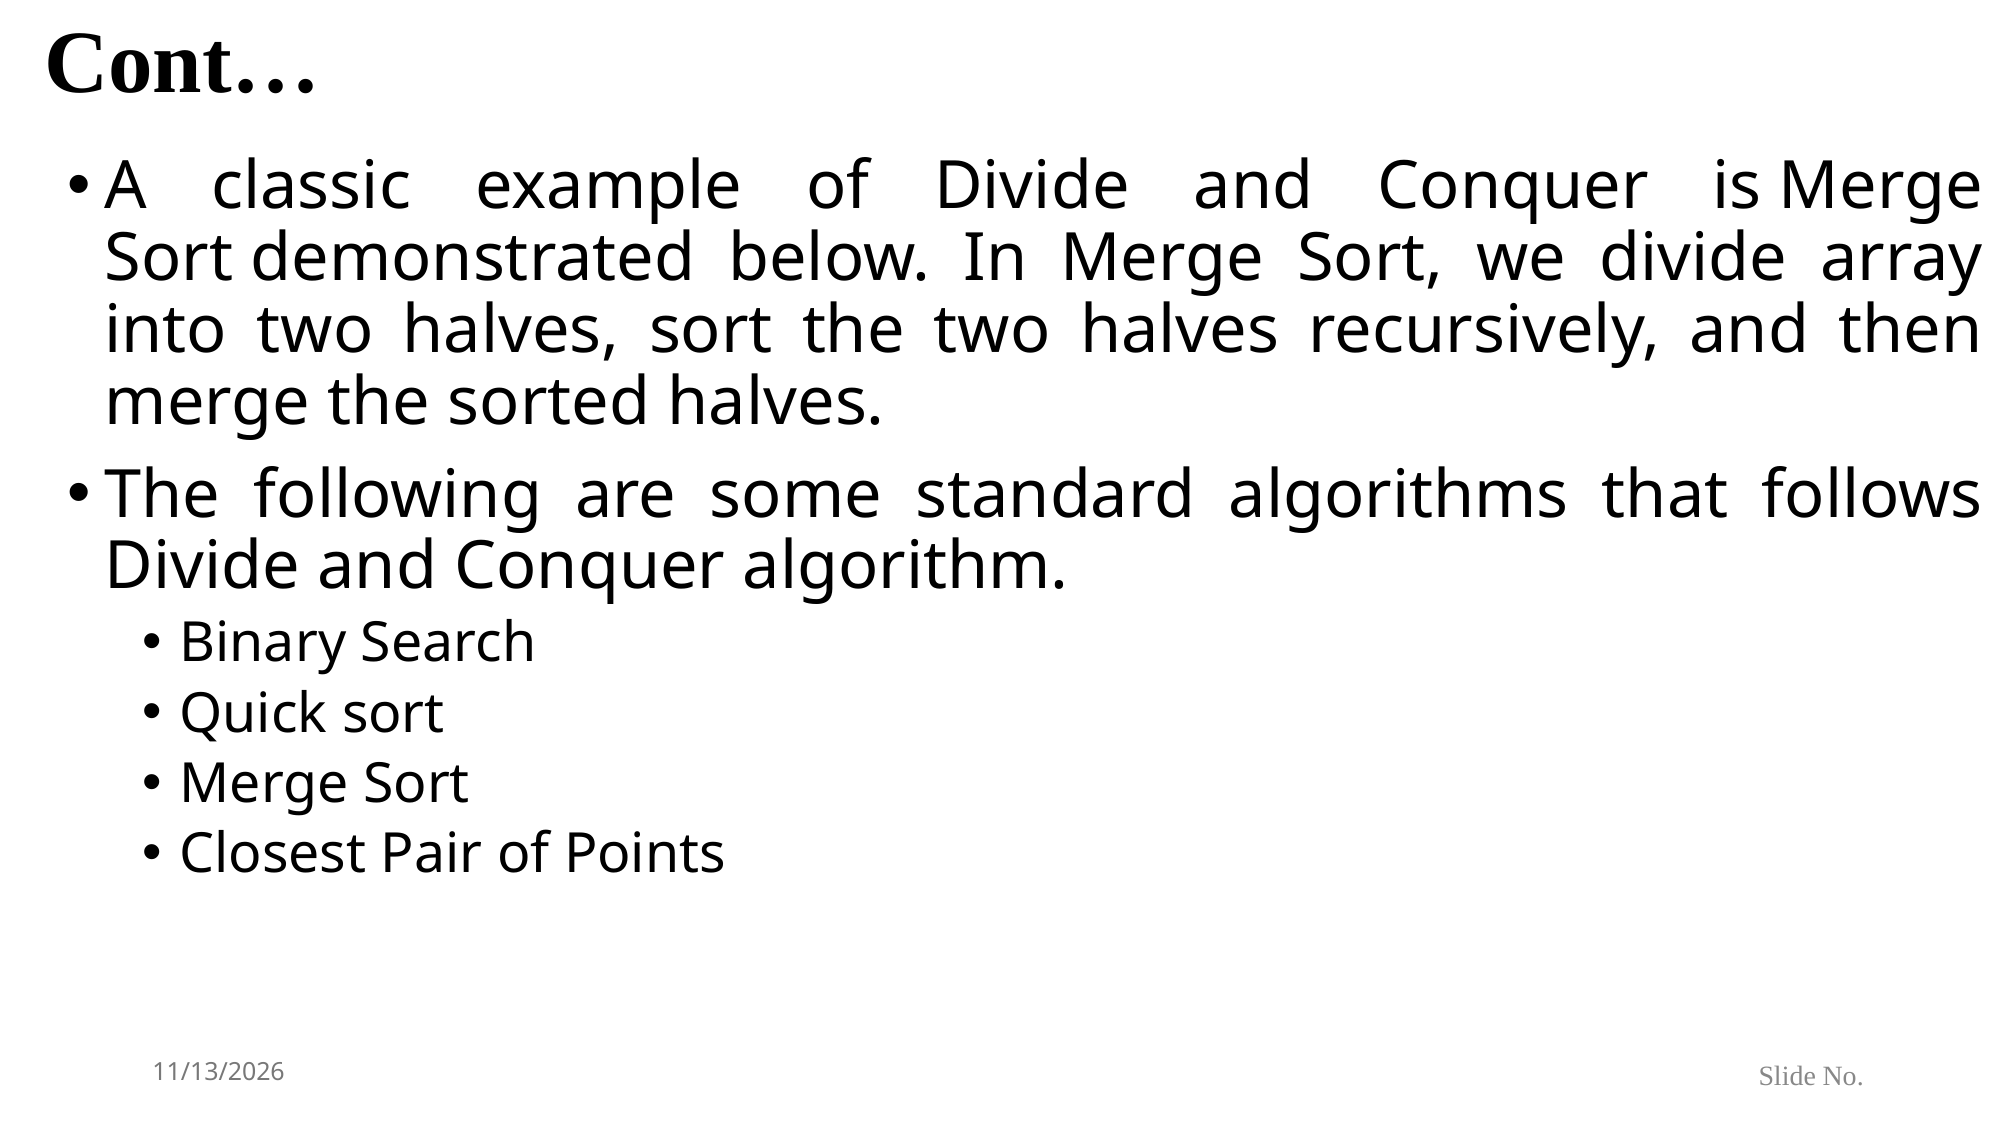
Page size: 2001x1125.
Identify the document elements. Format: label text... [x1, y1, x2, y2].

title Cont… [29, 0, 1933, 129]
list A classic example of Divide and Conquer is Merge Sort demonstrated below. In Merge Sort, we divide array into two halves, sort the two halves recursively, and then merge the sorted halves. The following are some standard algorithms that follows Divide and Conquer algorithm. Binary Search Quick sort Merge Sort Closest Pair of Points [52, 143, 2000, 1028]
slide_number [137, 1042, 588, 1103]
text_box Slide No. [1743, 1042, 1970, 1103]
